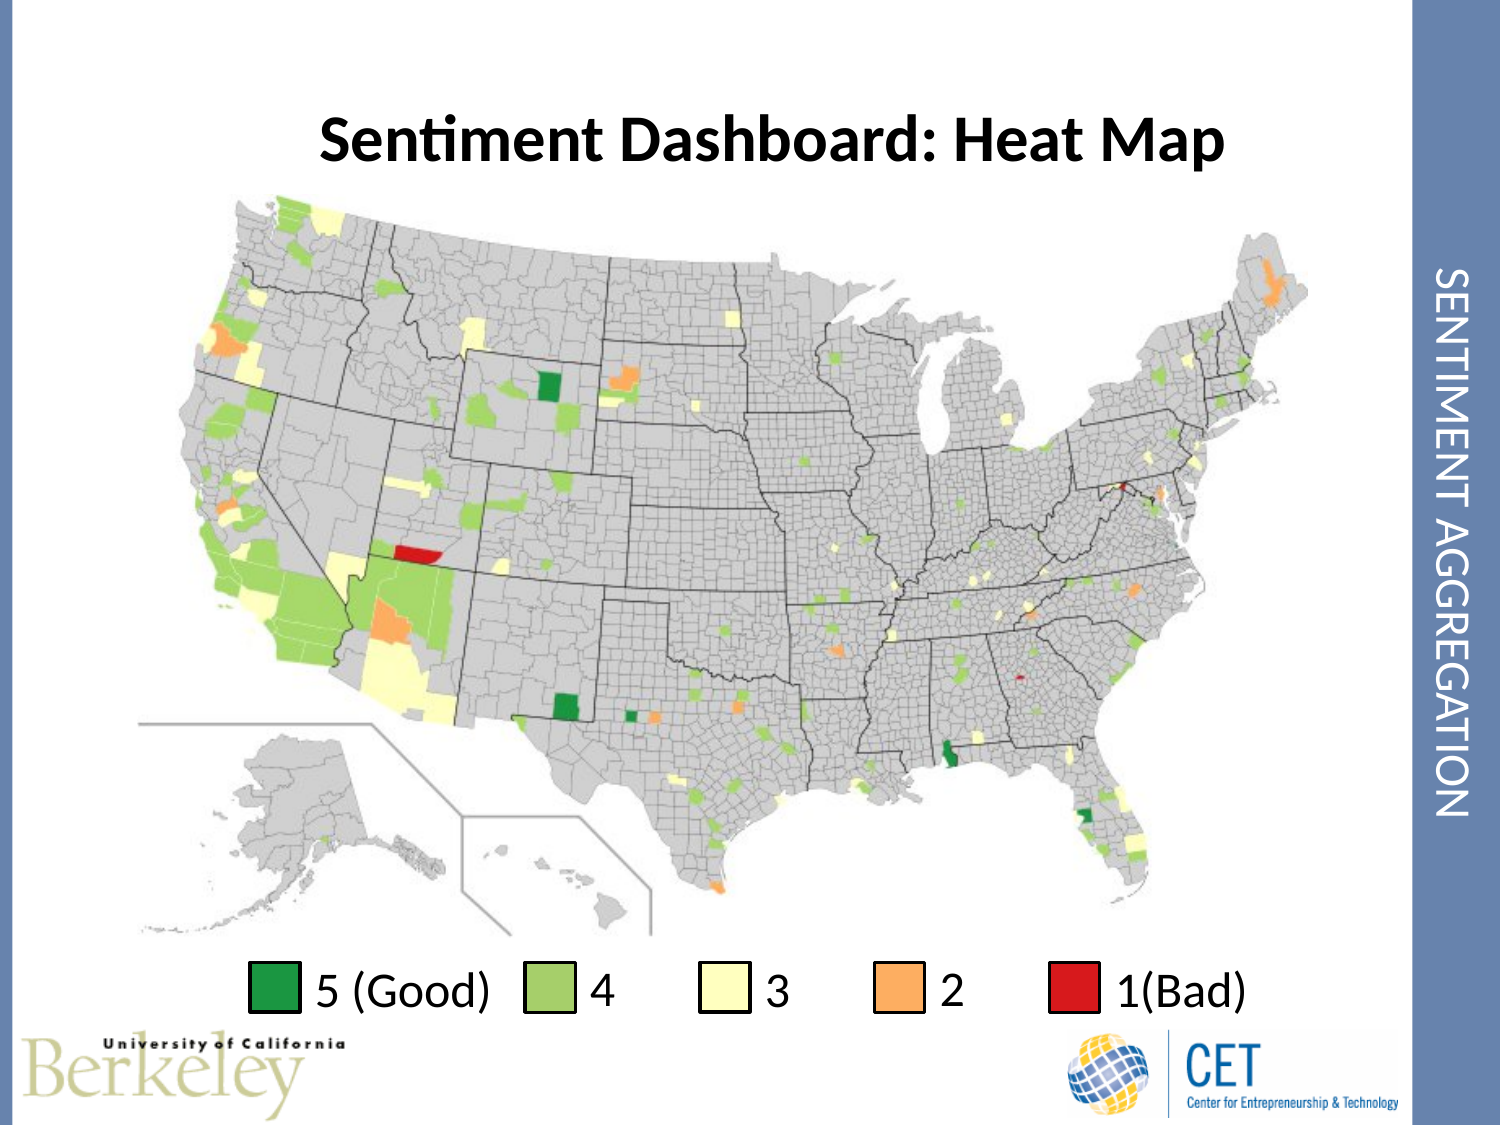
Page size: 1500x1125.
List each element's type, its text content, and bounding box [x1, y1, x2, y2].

text_box 1(Bad) [1100, 951, 1288, 1025]
text_box [246, 959, 299, 1015]
text_box [1063, 959, 1100, 1016]
text_box 2 [924, 951, 1063, 1024]
text_box Sentiment Dashboard: Heat Map [304, 87, 1243, 183]
text_box [888, 959, 924, 1016]
title Sentiment Aggregation [1412, 62, 1500, 1025]
text_box 5 (Good) [299, 951, 513, 1025]
picture [13, 1024, 349, 1125]
text_box 3 [749, 951, 888, 1025]
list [137, 194, 1308, 938]
text_box [713, 959, 749, 1015]
text_box [522, 959, 574, 1016]
text_box 4 [574, 951, 713, 1024]
picture [1067, 1029, 1398, 1118]
